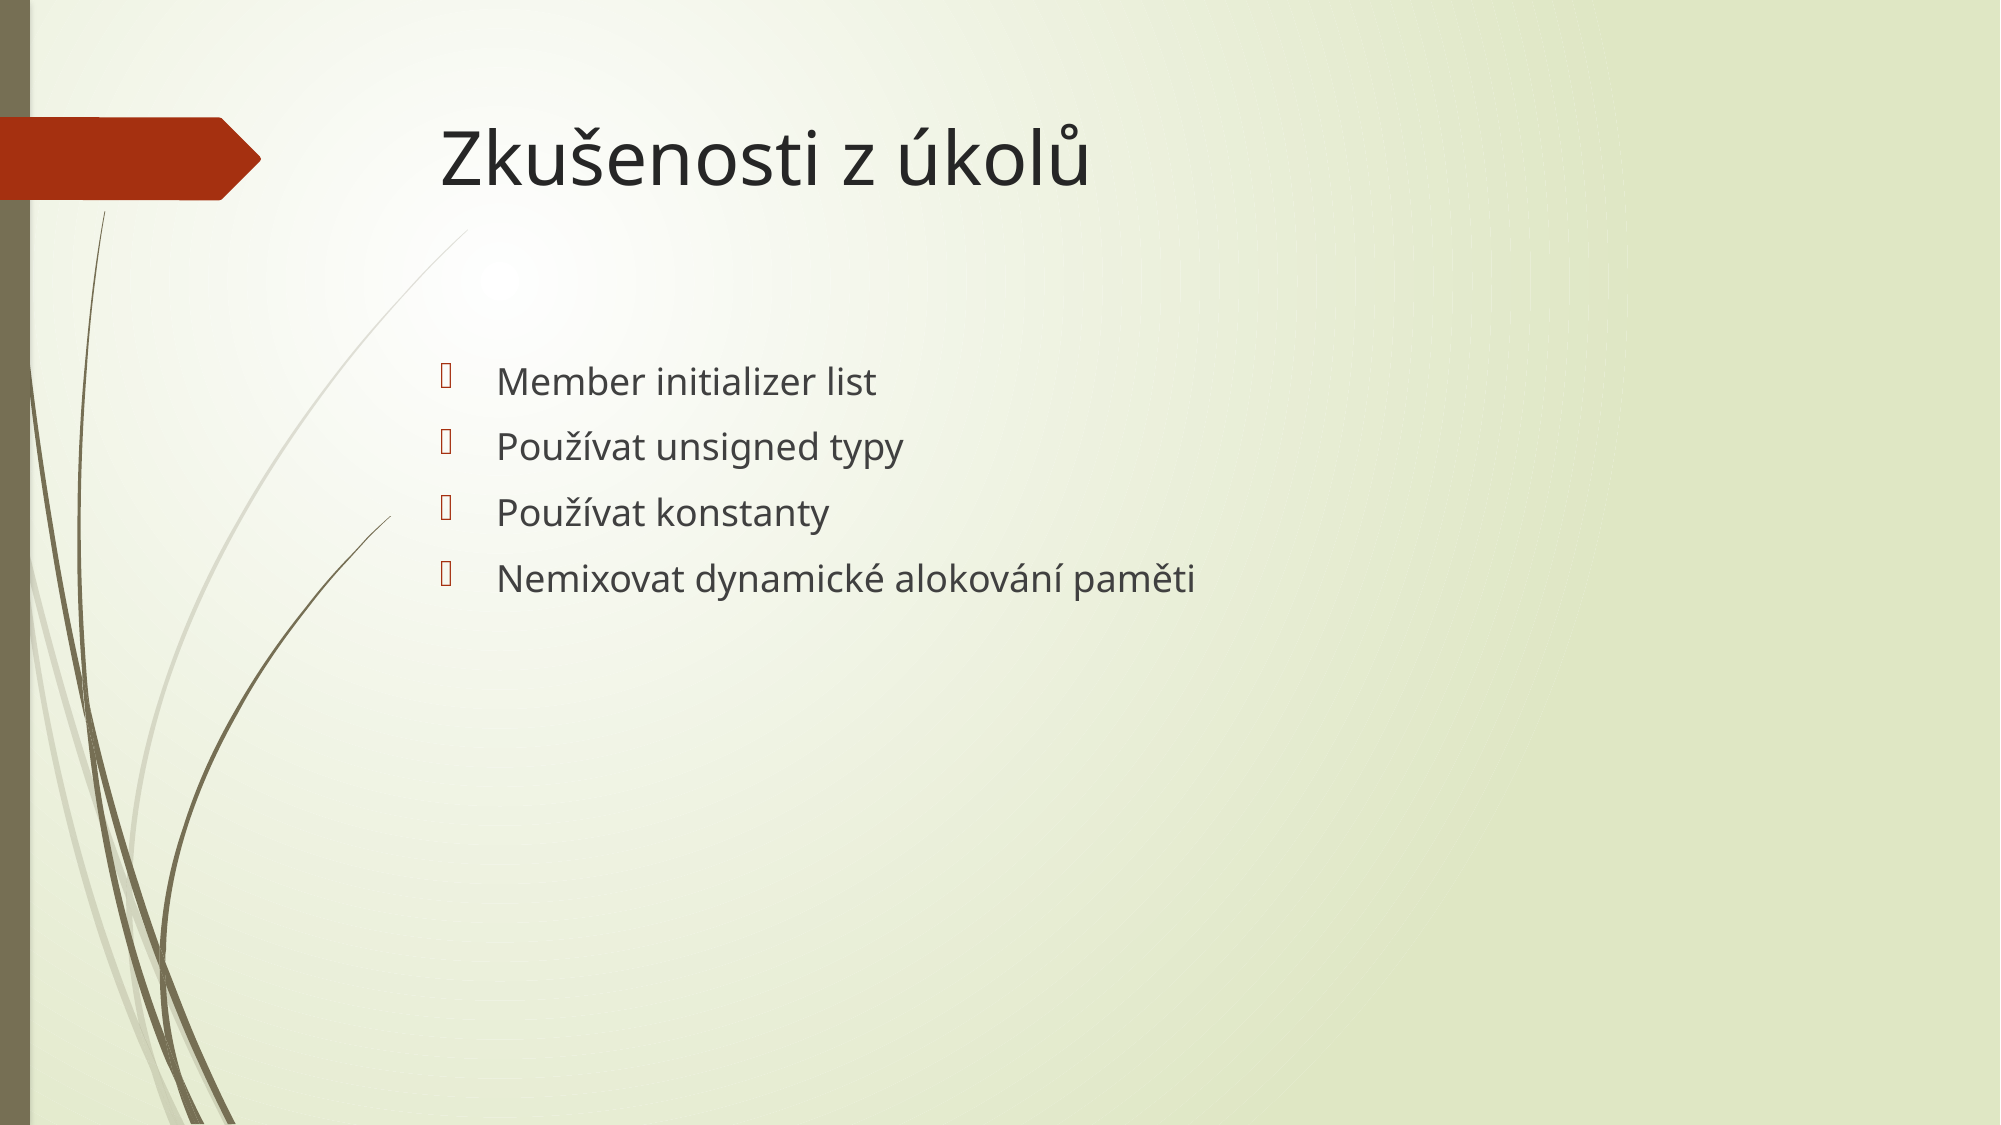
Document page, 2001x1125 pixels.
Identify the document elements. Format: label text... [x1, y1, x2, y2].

title Zkušenosti z úkolů [425, 102, 1888, 313]
list Member initializer list Používat unsigned typy Používat konstanty Nemixovat dynamické alokování paměti [424, 350, 1888, 970]
